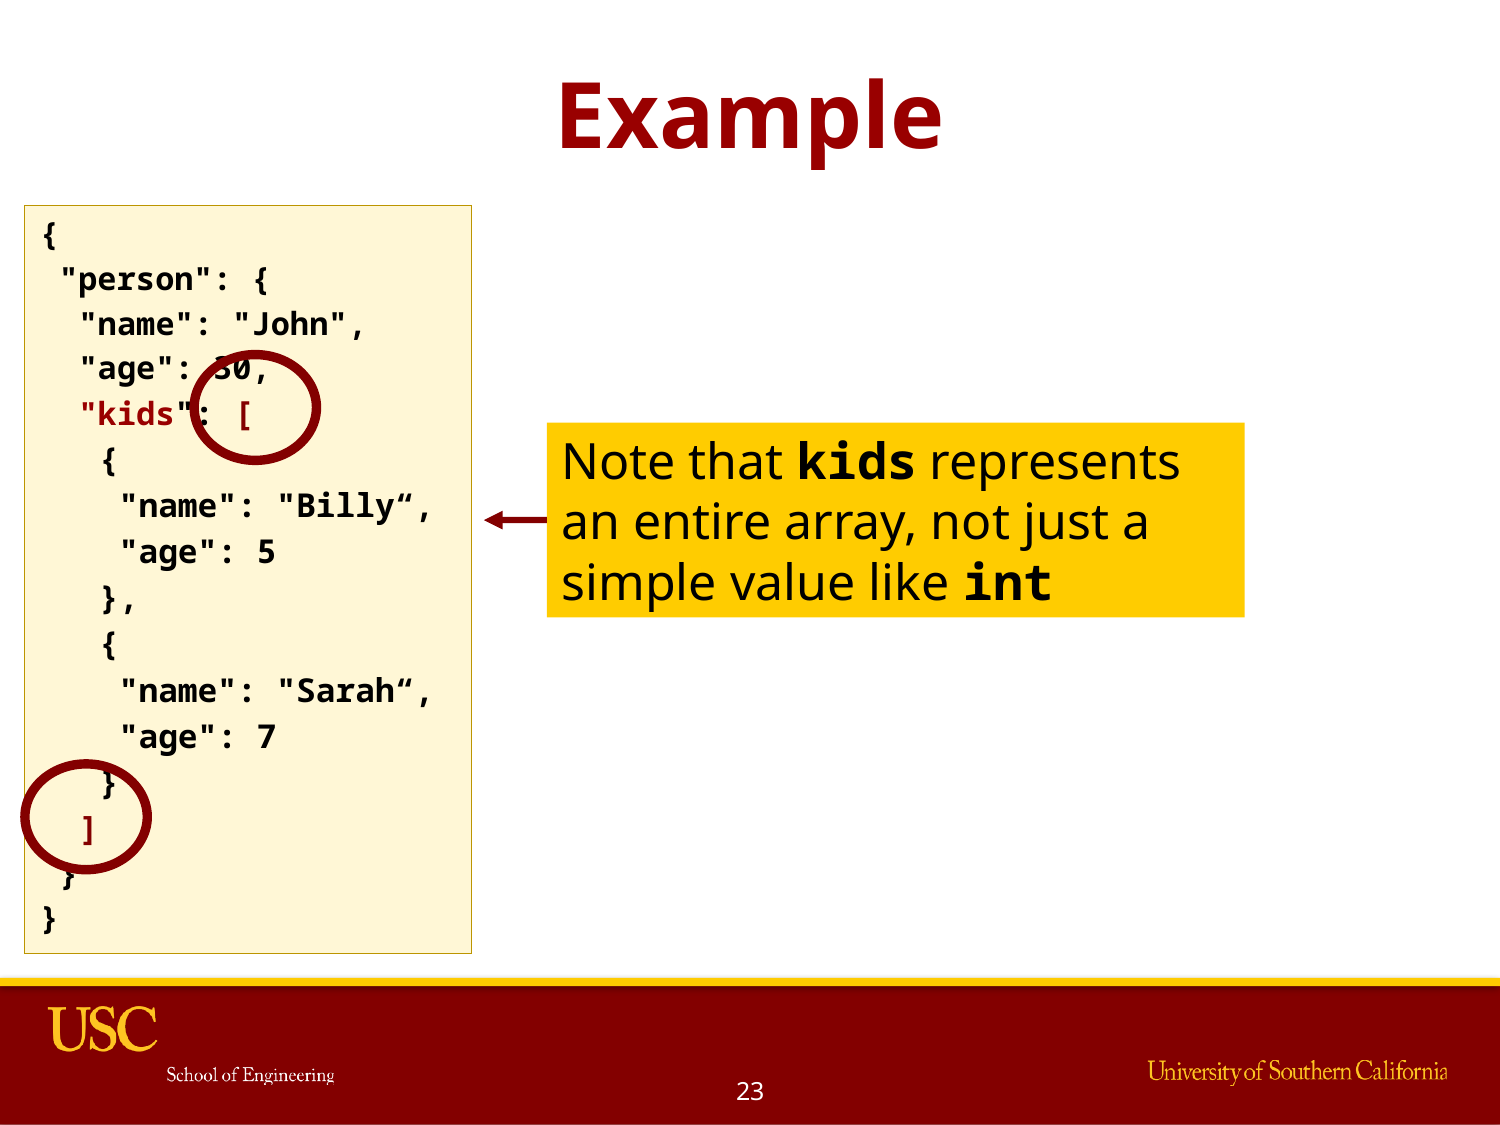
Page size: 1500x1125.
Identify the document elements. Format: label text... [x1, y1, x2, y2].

text_box [22, 761, 150, 872]
title Example [24, 18, 1475, 206]
text_box [192, 352, 319, 463]
text_box Note that kids represents an entire array, not just a simple value like int [546, 422, 1245, 618]
slide_number 23 [575, 1062, 926, 1122]
text_box { "person": { "name": "John", "age": 30, "kids": [ { "name": "Billy“, "age": 5 }, { "name": "Sarah“, "age": 7 } ] } } [24, 205, 472, 954]
